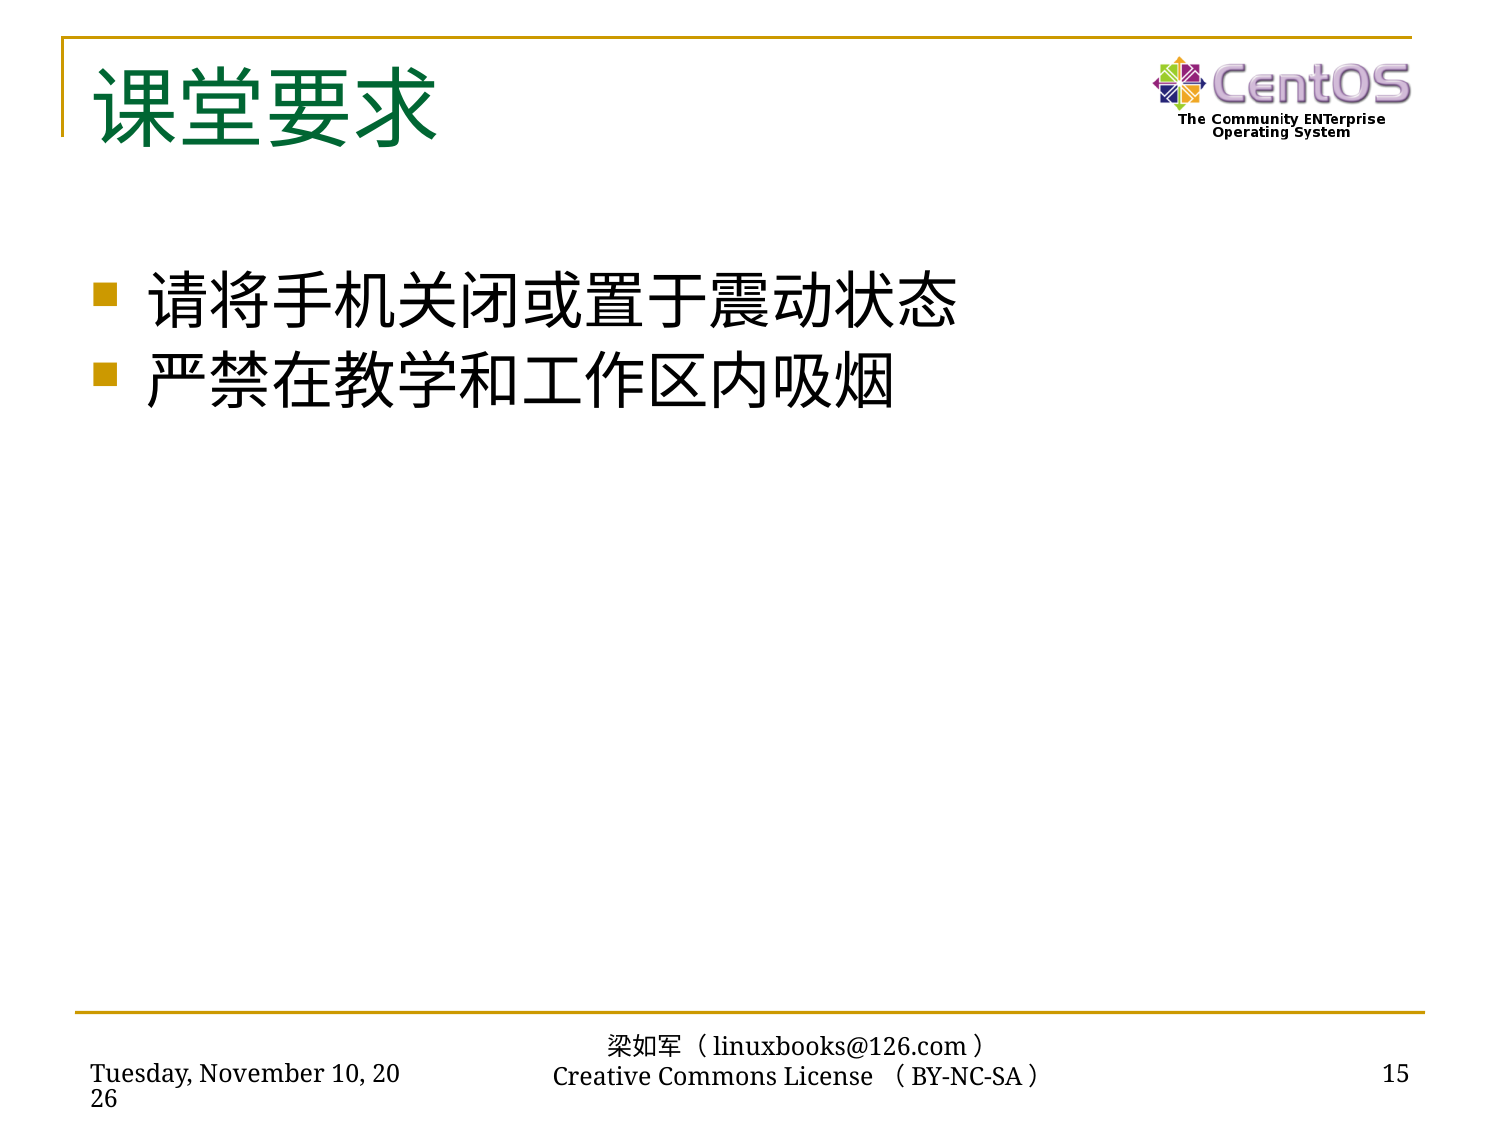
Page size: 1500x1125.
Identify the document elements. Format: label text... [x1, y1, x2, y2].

slide_number 15 [1074, 1023, 1426, 1100]
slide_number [74, 1023, 426, 1100]
title 课堂要求 [74, 45, 1426, 233]
footer 梁如军（linuxbooks@126.com） Creative Commons License（BY-NC-SA） [359, 1022, 1247, 1099]
text_box 请将手机关闭或置于震动状态 严禁在教学和工作区内吸烟 [74, 262, 1425, 1006]
